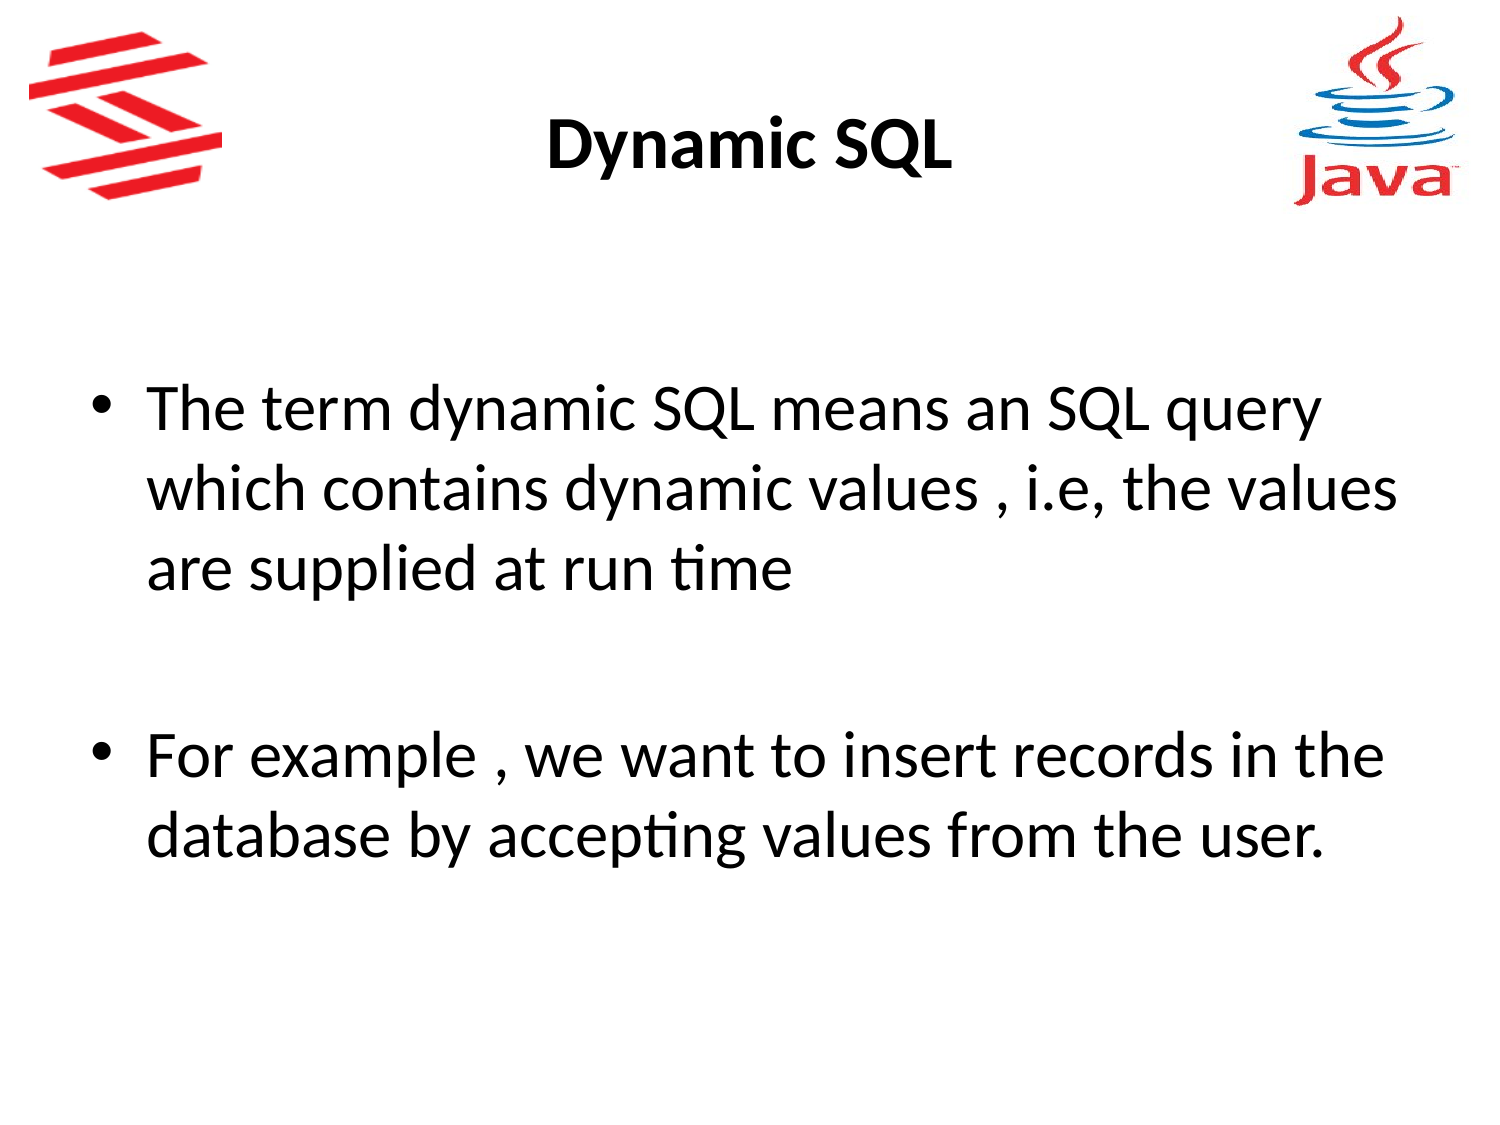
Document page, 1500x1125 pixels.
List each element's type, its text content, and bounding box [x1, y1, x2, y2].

title Dynamic SQL [75, 45, 1425, 233]
picture [1257, 6, 1486, 214]
list The term dynamic SQL means an SQL query which contains dynamic values , i.e, the values are supplied at run time For example , we want to insert records in the database by accepting values from the user. [75, 262, 1425, 1005]
picture [29, 30, 222, 209]
